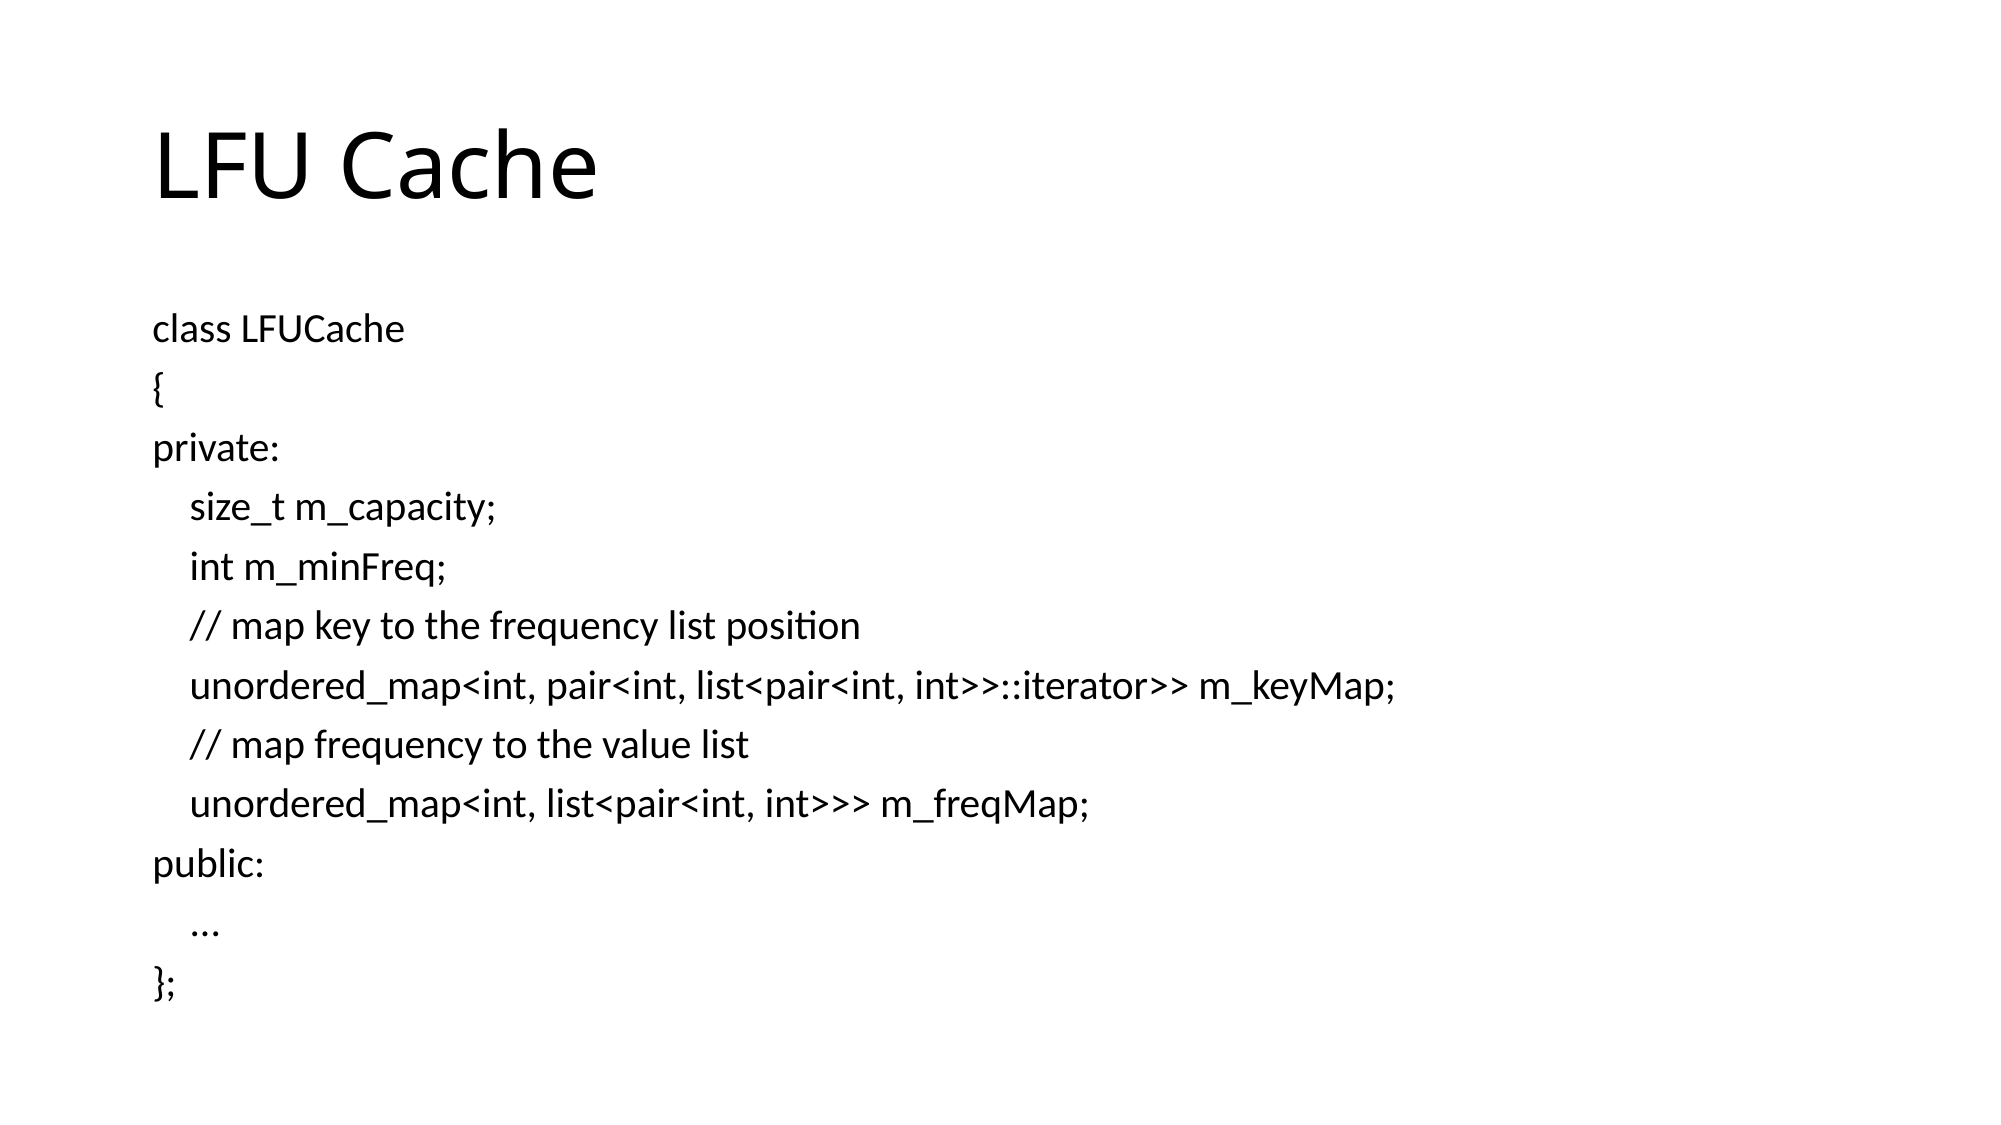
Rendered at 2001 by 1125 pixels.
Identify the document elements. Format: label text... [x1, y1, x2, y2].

title LFU Cache [137, 59, 1863, 278]
list class LFUCache { private: size_t m_capacity; int m_minFreq; // map key to the frequency list position unordered_map<int, pair<int, list<pair<int, int>>::iterator>> m_keyMap; // map frequency to the value list unordered_map<int, list<pair<int, int>>> m_freqMap; public: ... }; [137, 299, 1863, 1021]
